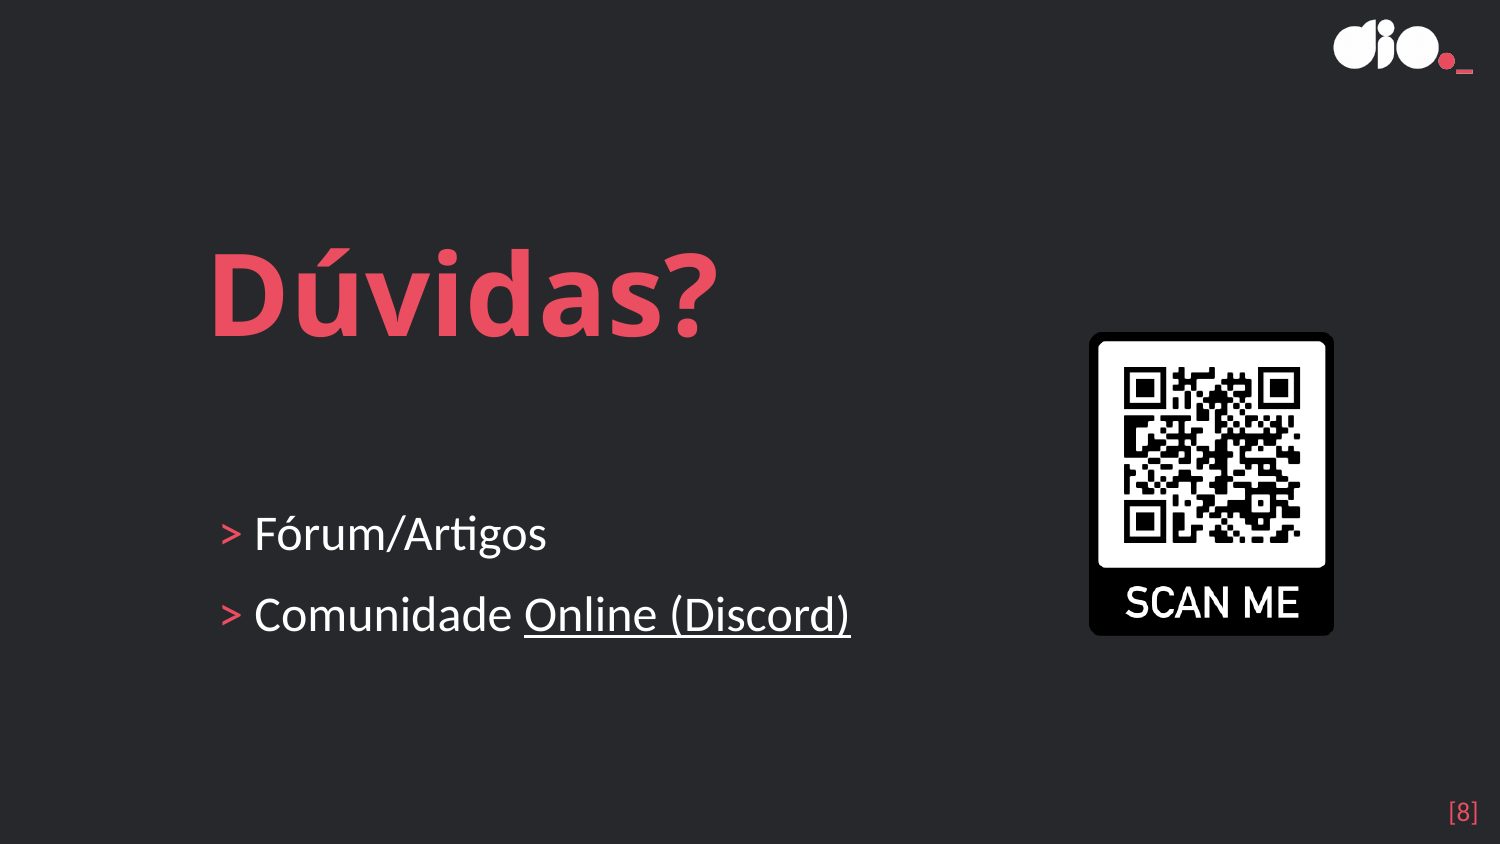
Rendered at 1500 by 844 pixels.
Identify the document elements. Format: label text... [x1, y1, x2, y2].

text_box Dúvidas? [190, 215, 1270, 366]
text_box > Fórum/Artigos > Comunidade Online (Discord) [190, 485, 920, 636]
picture [1089, 332, 1334, 636]
picture [1332, 19, 1474, 75]
slide_number [‹#›] [1403, 779, 1494, 844]
